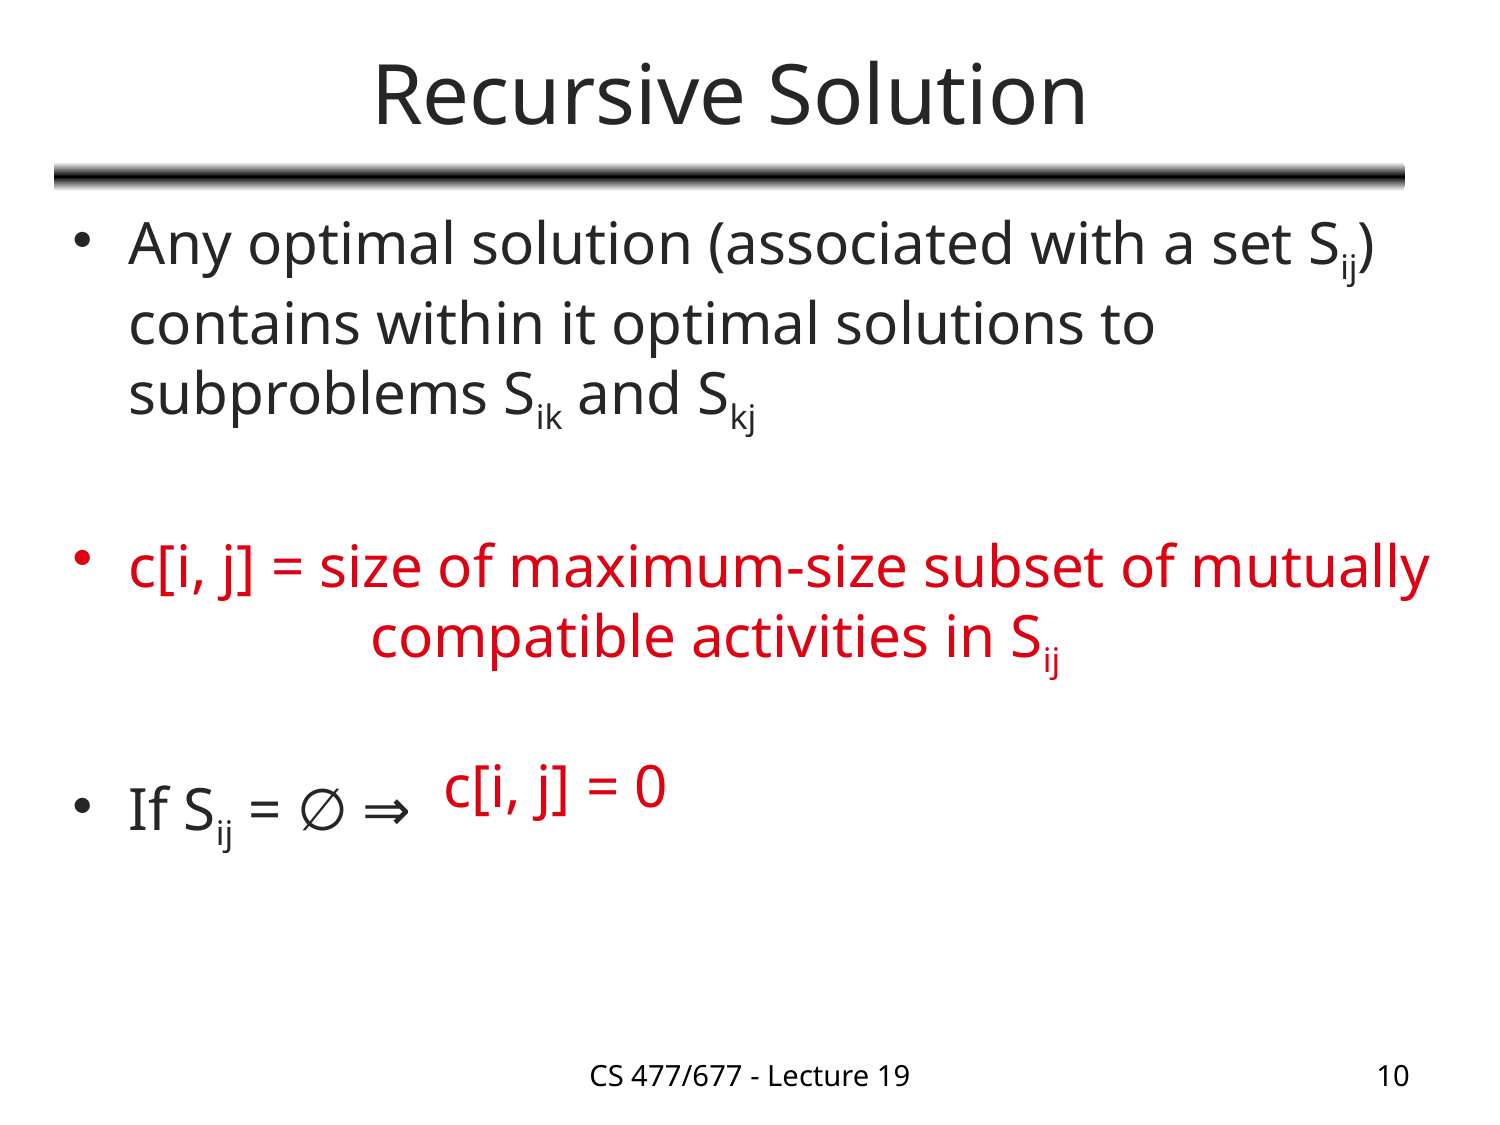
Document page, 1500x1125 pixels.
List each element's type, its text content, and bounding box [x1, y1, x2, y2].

text_box c[i, j] = 0 [428, 742, 683, 827]
title Recursive Solution [55, 16, 1407, 166]
slide_number 10 [1074, 1049, 1426, 1103]
list Any optimal solution (associated with a set Sij) contains within it optimal solutions to subproblems Sik and Skj c[i, j] = size of maximum-size subset of mutually compatible activities in Sij If Sij = ∅ ⇒ [57, 198, 1480, 1033]
footer CS 477/677 - Lecture 19 [512, 1049, 988, 1103]
